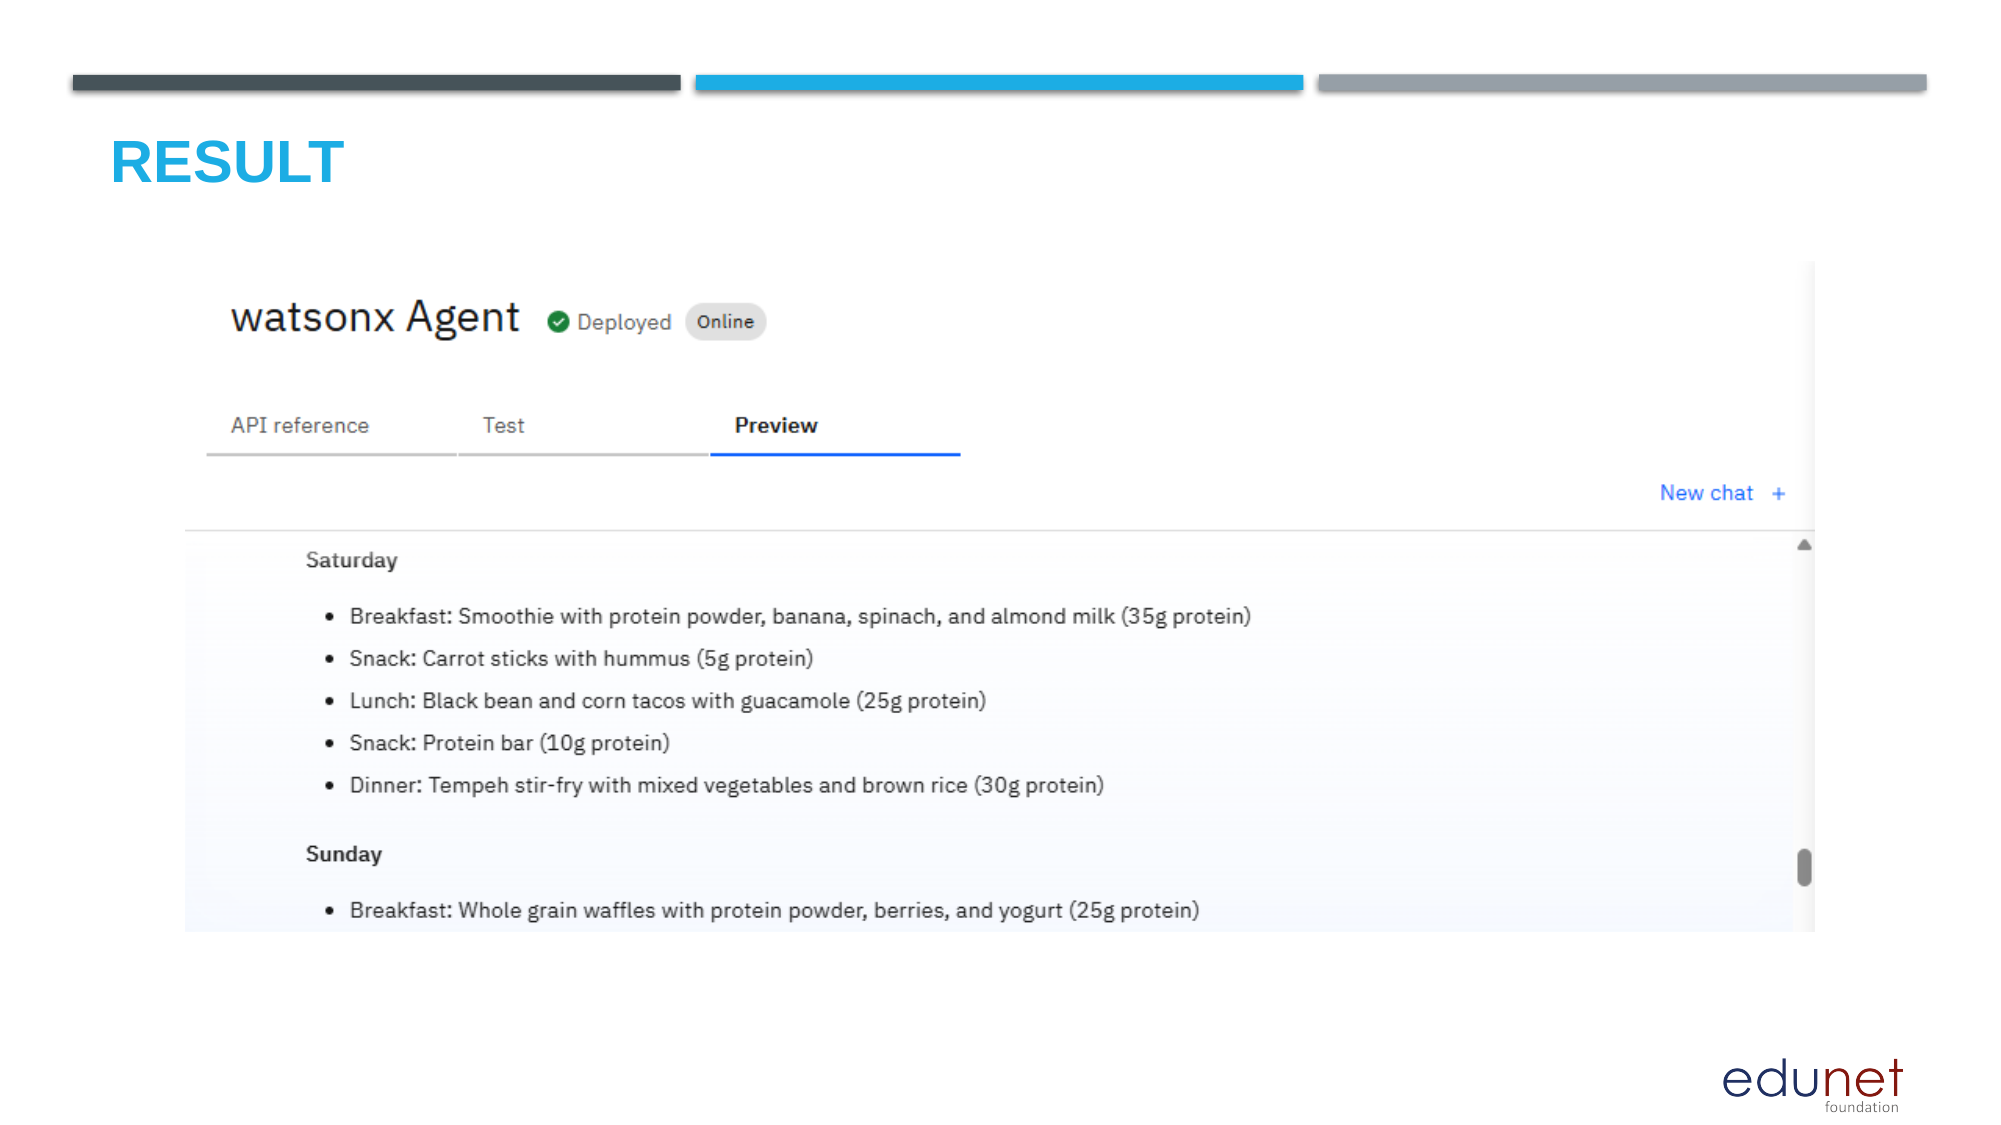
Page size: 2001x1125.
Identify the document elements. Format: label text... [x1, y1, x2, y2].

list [185, 261, 1815, 933]
title Result [95, 115, 1905, 203]
picture [1719, 1056, 1905, 1116]
